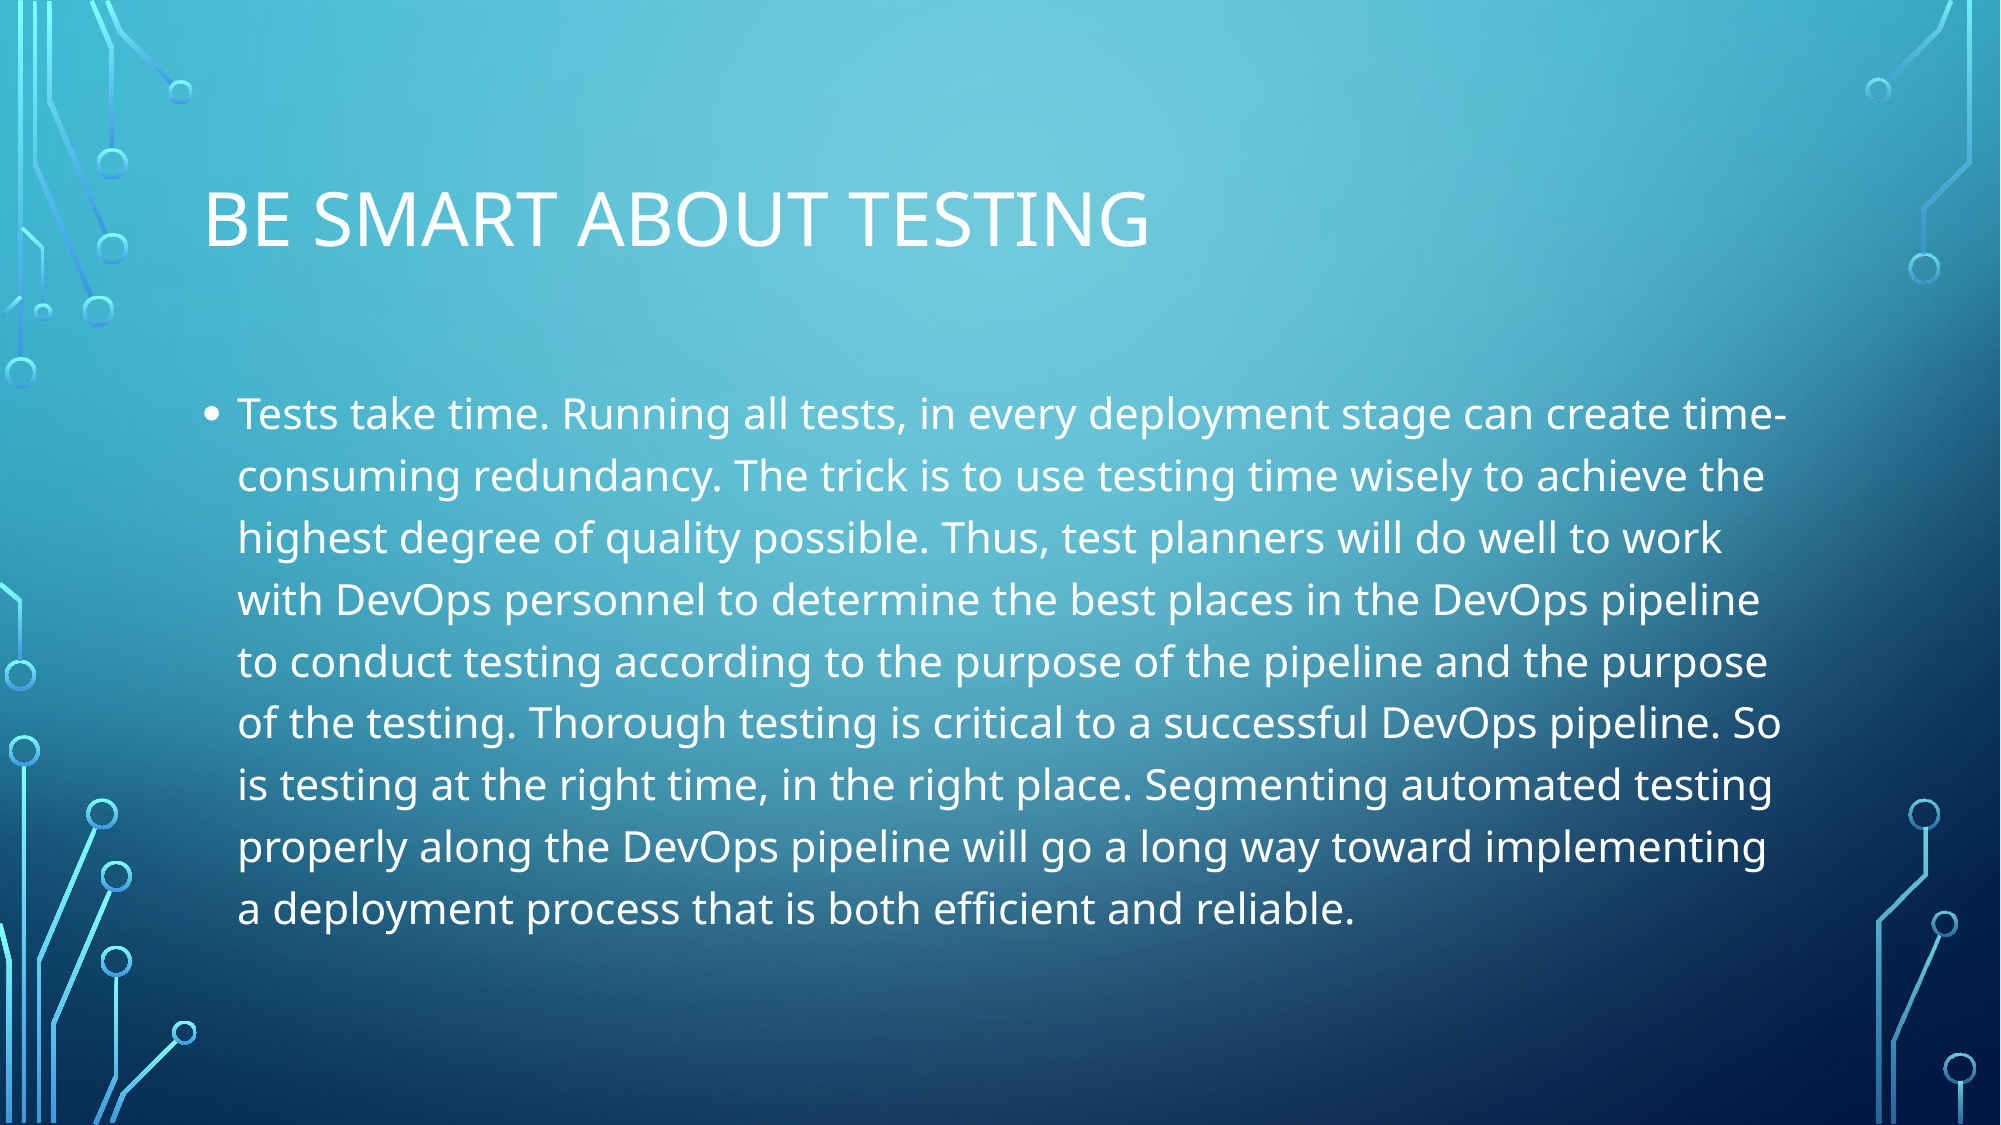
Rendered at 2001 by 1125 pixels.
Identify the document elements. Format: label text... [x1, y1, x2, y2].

title Be smart about testing [187, 101, 1813, 344]
list Tests take time. Running all tests, in every deployment stage can create time-consuming redundancy. The trick is to use testing time wisely to achieve the highest degree of quality possible. Thus, test planners will do well to work with DevOps personnel to determine the best places in the DevOps pipeline to conduct testing according to the purpose of the pipeline and the purpose of the testing. Thorough testing is critical to a successful DevOps pipeline. So is testing at the right time, in the right place. Segmenting automated testing properly along the DevOps pipeline will go a long way toward implementing a deployment process that is both efficient and reliable. [187, 369, 1813, 950]
